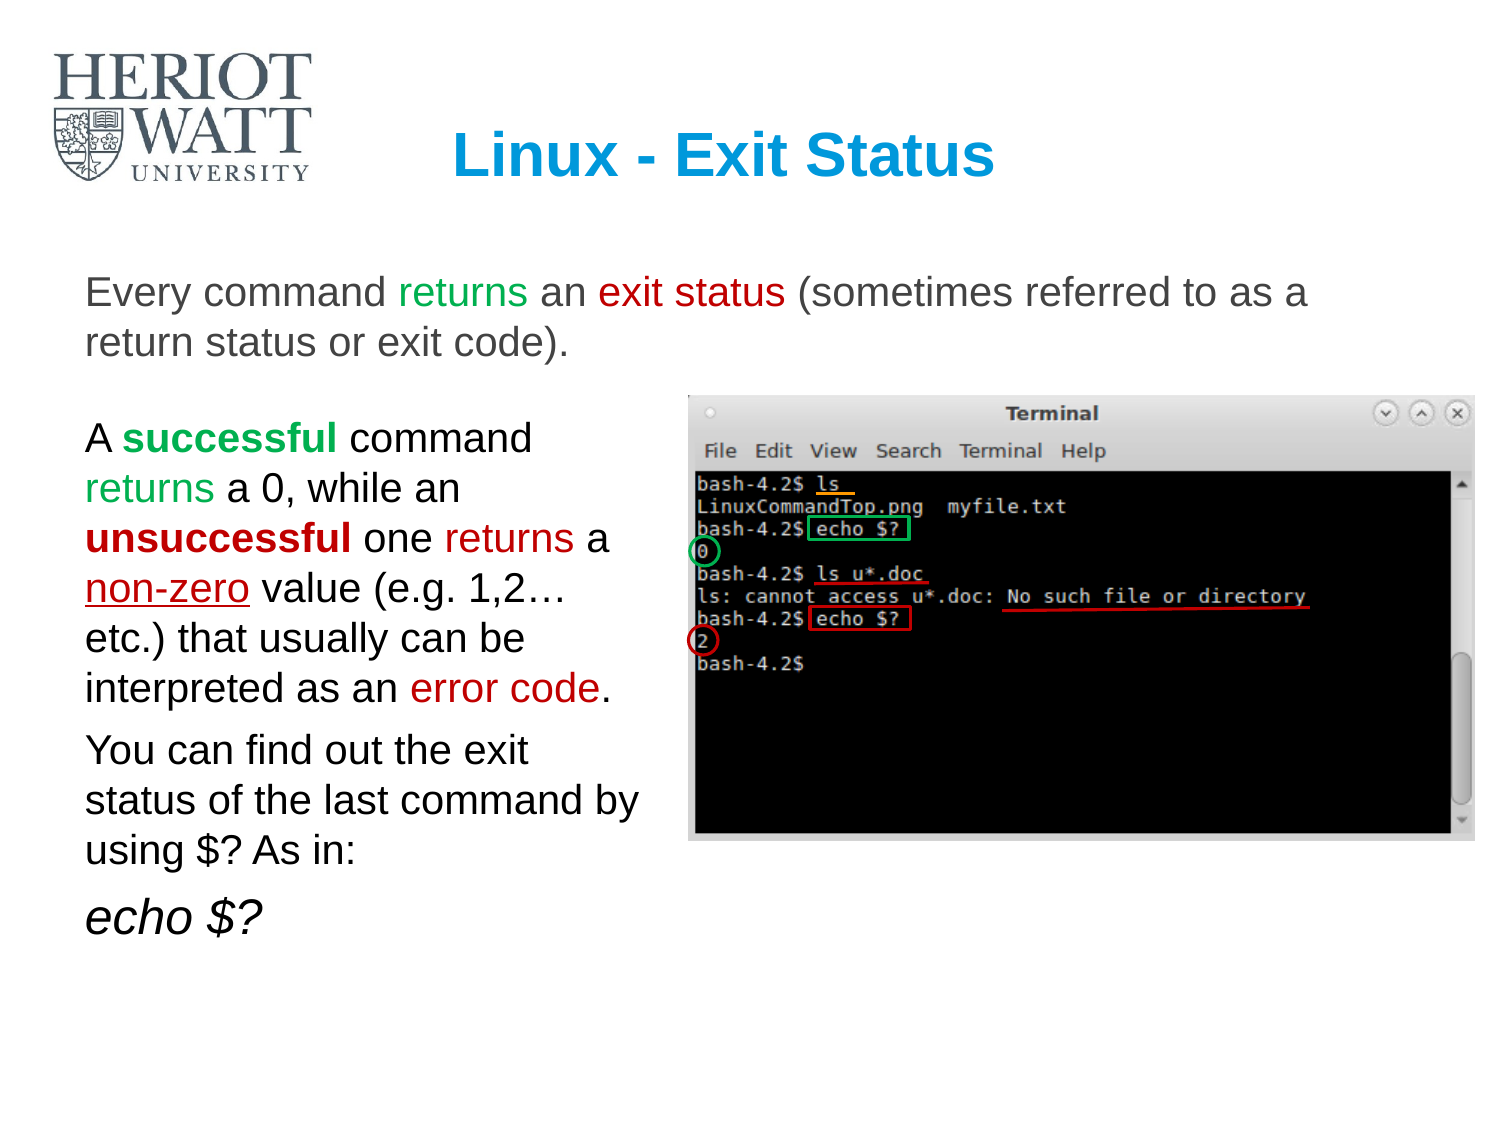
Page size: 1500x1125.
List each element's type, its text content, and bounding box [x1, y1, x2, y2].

text_box Every command returns an exit status (sometimes referred to as a return status or exit code). [69, 250, 1404, 403]
title Linux - Exit Status [437, 41, 1343, 204]
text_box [1001, 607, 1311, 611]
picture [0, 0, 1500, 1125]
text_box A successful command returns a 0, while an unsuccessful one returns a non-zero value (e.g. 1,2…etc.) that usually can be interpreted as an error code. You can find out the exit status of the last command by using $? As in: echo $? [69, 395, 664, 1073]
